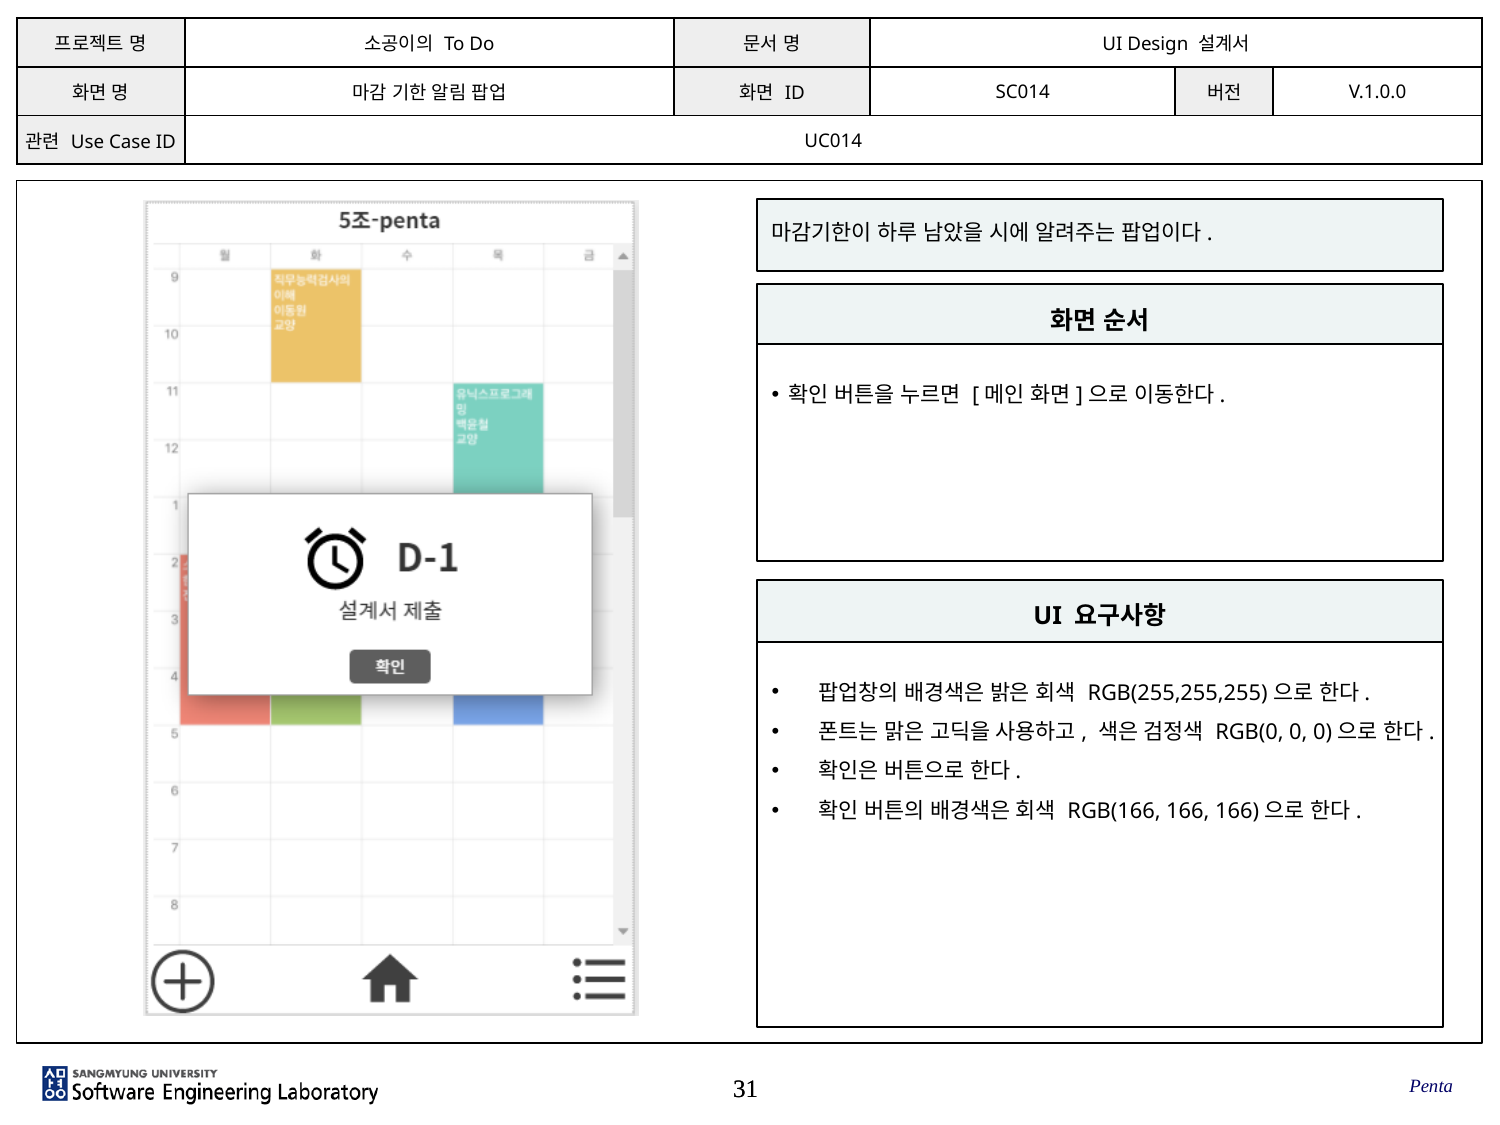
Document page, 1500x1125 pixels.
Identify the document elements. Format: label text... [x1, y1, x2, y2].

table_cell SC014 [871, 68, 1174, 115]
table_header UI Design 설계서 [871, 19, 1481, 66]
table_cell 관련 Use Case ID [18, 116, 184, 163]
table_header 문서 명 [675, 19, 869, 66]
table_cell V.1.0.0 [1274, 68, 1481, 115]
picture [143, 200, 639, 1016]
table_cell 화면 명 [18, 68, 184, 115]
table_header 소공이의 To Do [186, 19, 673, 66]
footer Penta [994, 1060, 1454, 1110]
table_cell 마감 기한 알림 팝업 [186, 68, 673, 115]
table_cell 버전 [1176, 68, 1272, 115]
picture [42, 1066, 382, 1106]
table_header 프로젝트 명 [18, 19, 184, 66]
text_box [756, 283, 1444, 561]
table_cell UC014 [186, 116, 1481, 163]
text_box 마감기한이 하루 남았을 시에 알려주는 팝업이다. [756, 198, 1444, 271]
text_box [756, 579, 1444, 1028]
table_cell 화면 ID [675, 68, 869, 115]
